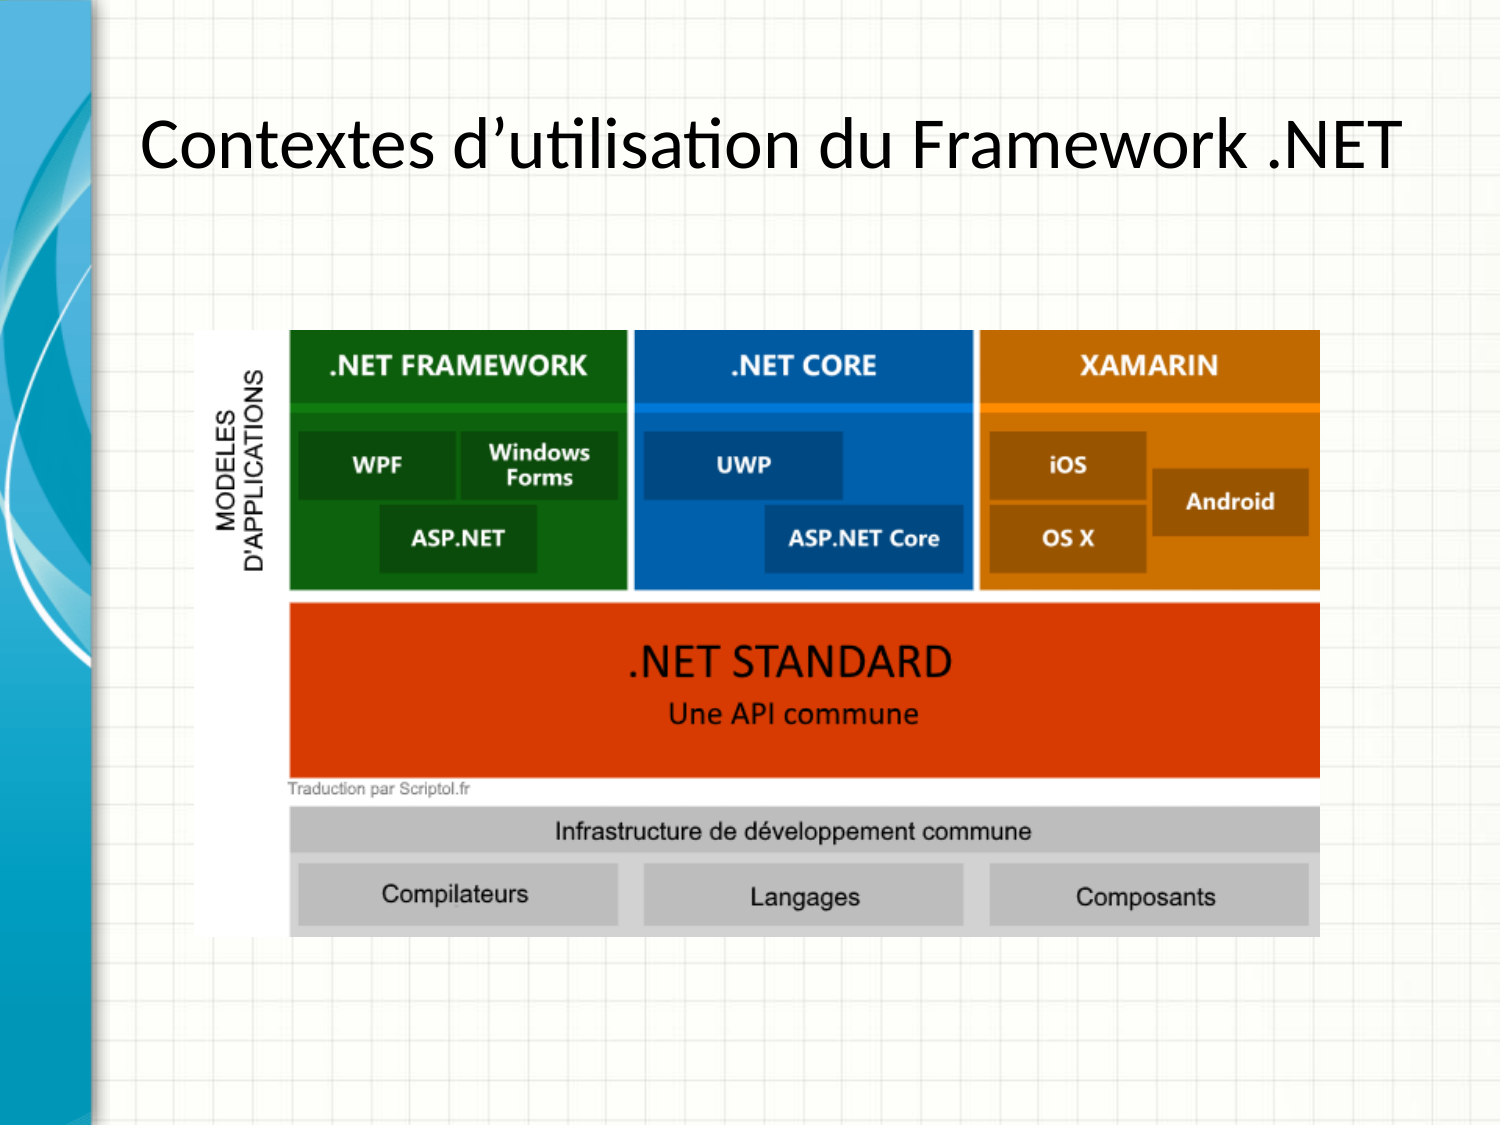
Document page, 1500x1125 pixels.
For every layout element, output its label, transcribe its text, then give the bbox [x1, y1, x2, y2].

title Contextes d’utilisation du Framework .NET [125, 45, 1450, 233]
picture [0, 0, 1500, 1125]
